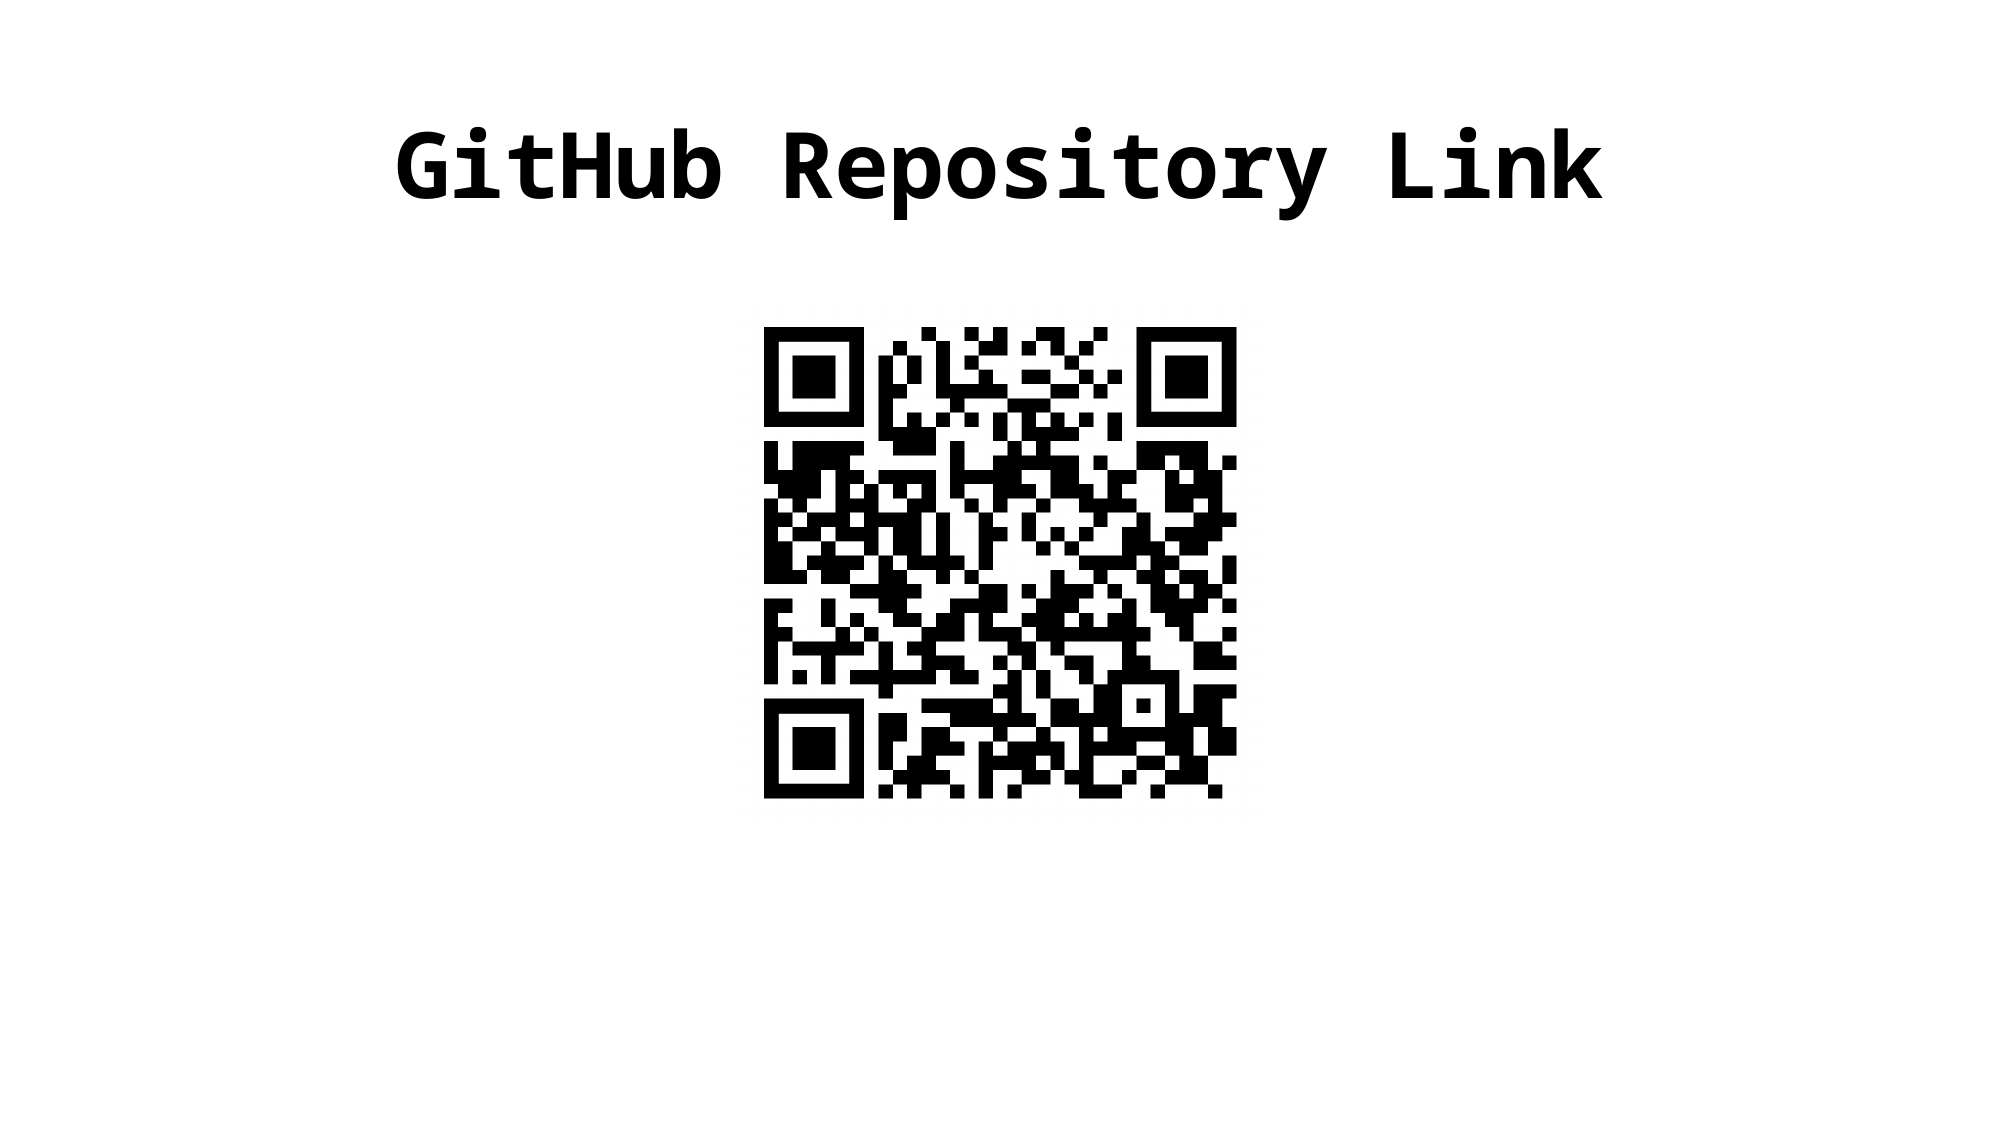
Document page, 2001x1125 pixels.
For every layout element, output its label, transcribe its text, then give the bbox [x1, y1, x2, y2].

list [735, 297, 1265, 828]
title GitHub Repository Link [137, 59, 1863, 278]
